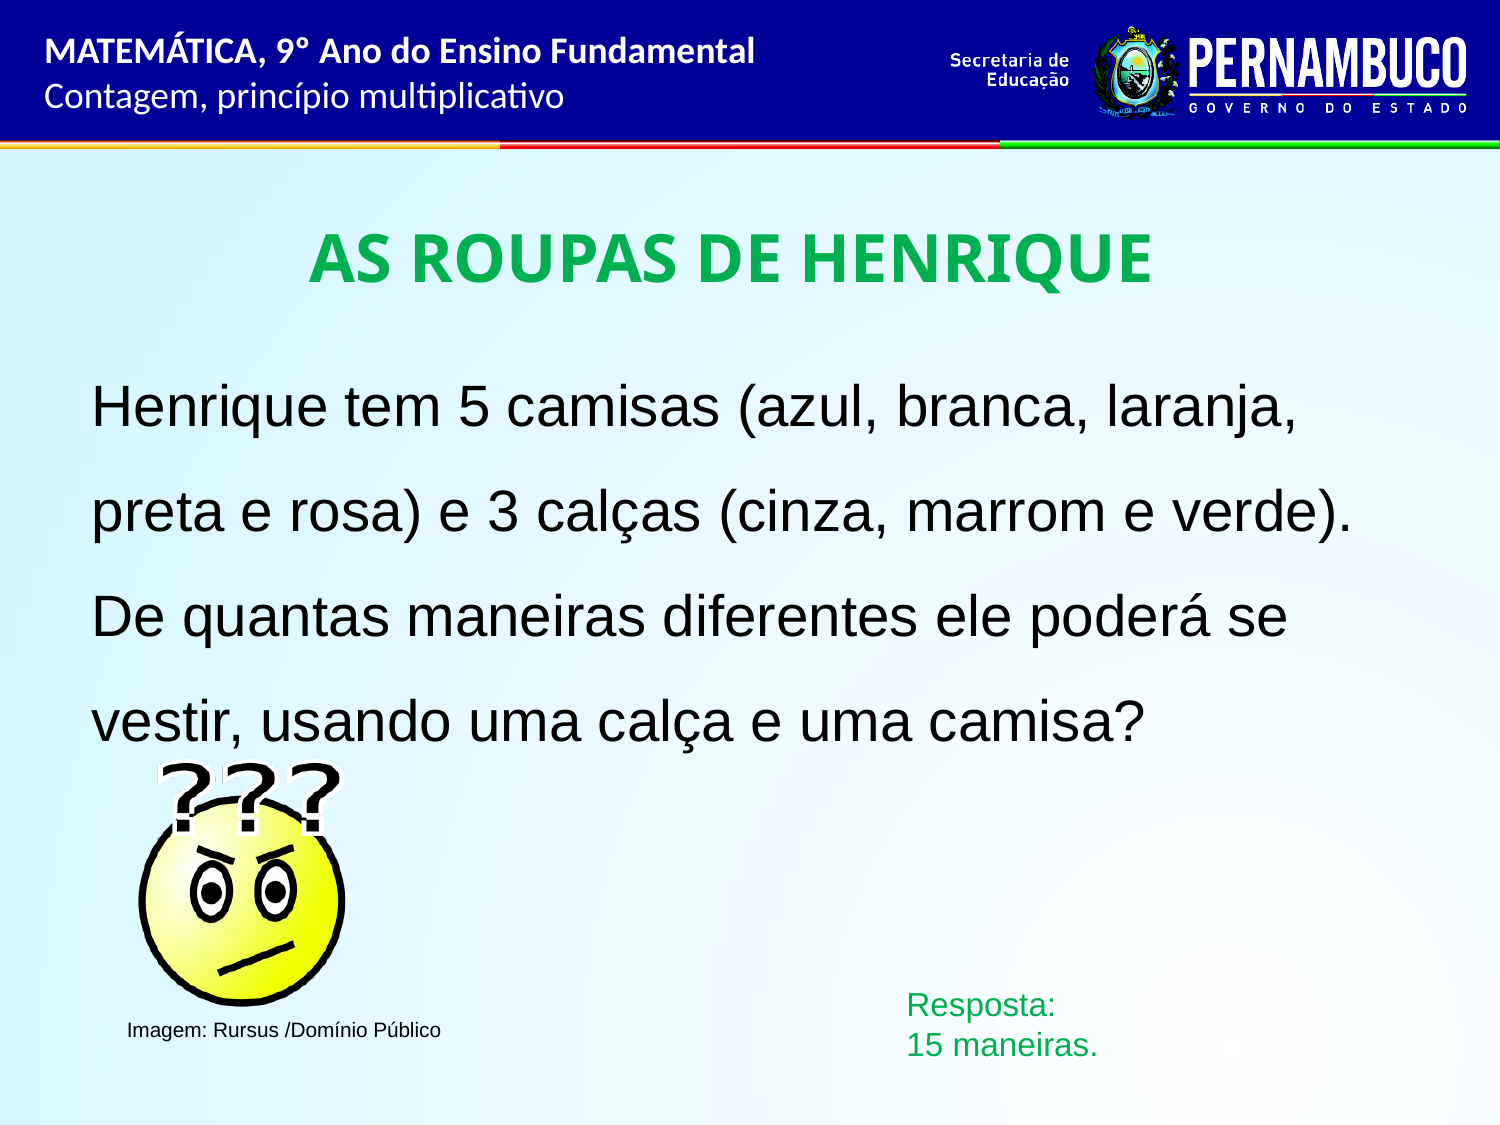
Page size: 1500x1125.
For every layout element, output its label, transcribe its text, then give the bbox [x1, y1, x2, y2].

text_box Henrique tem 5 camisas (azul, branca, laranja, preta e rosa) e 3 calças (cinza, marrom e verde). De quantas maneiras diferentes ele poderá se vestir, usando uma calça e uma camisa? [76, 326, 1436, 761]
text_box MATEMÁTICA, 9º Ano do Ensino Fundamental Contagem, princípio multiplicativo [29, 18, 963, 124]
text_box Imagem: Rursus /Domínio Público [112, 1008, 703, 1049]
picture [0, 0, 1500, 1125]
text_box Resposta: 15 maneiras. [891, 976, 1447, 1071]
text_box AS ROUPAS DE HENRIQUE [41, 208, 1424, 303]
